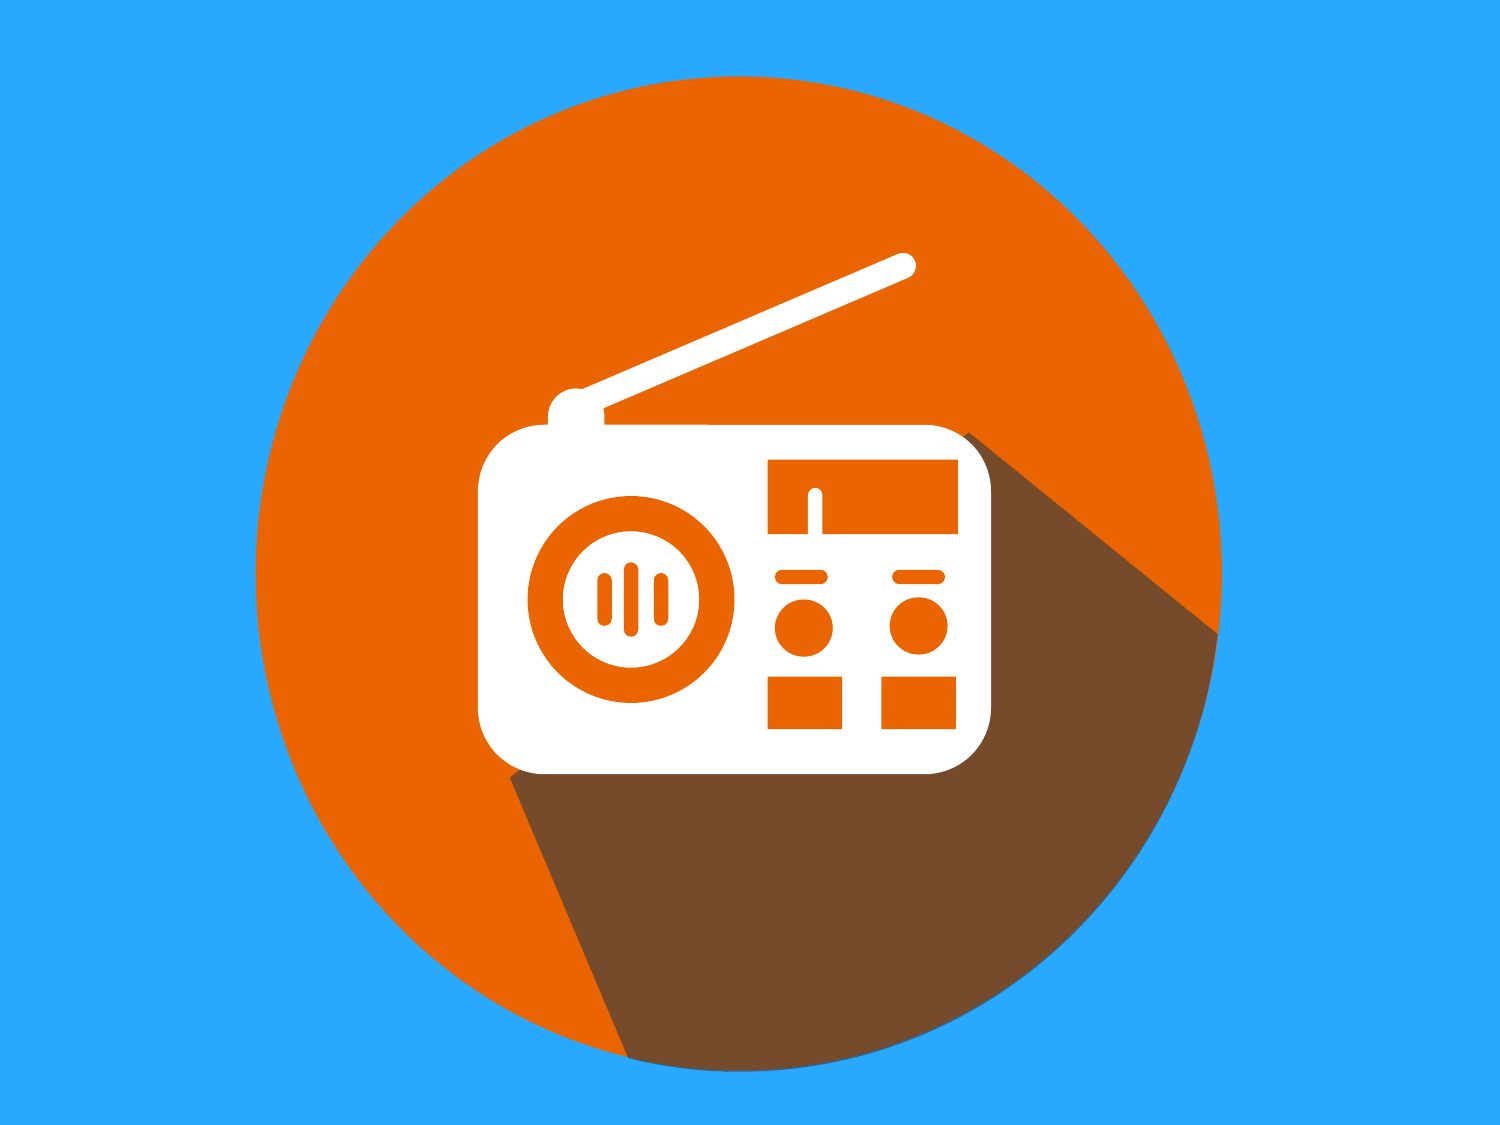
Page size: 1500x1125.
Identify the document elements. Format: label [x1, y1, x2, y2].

text_box [255, 76, 1245, 1071]
